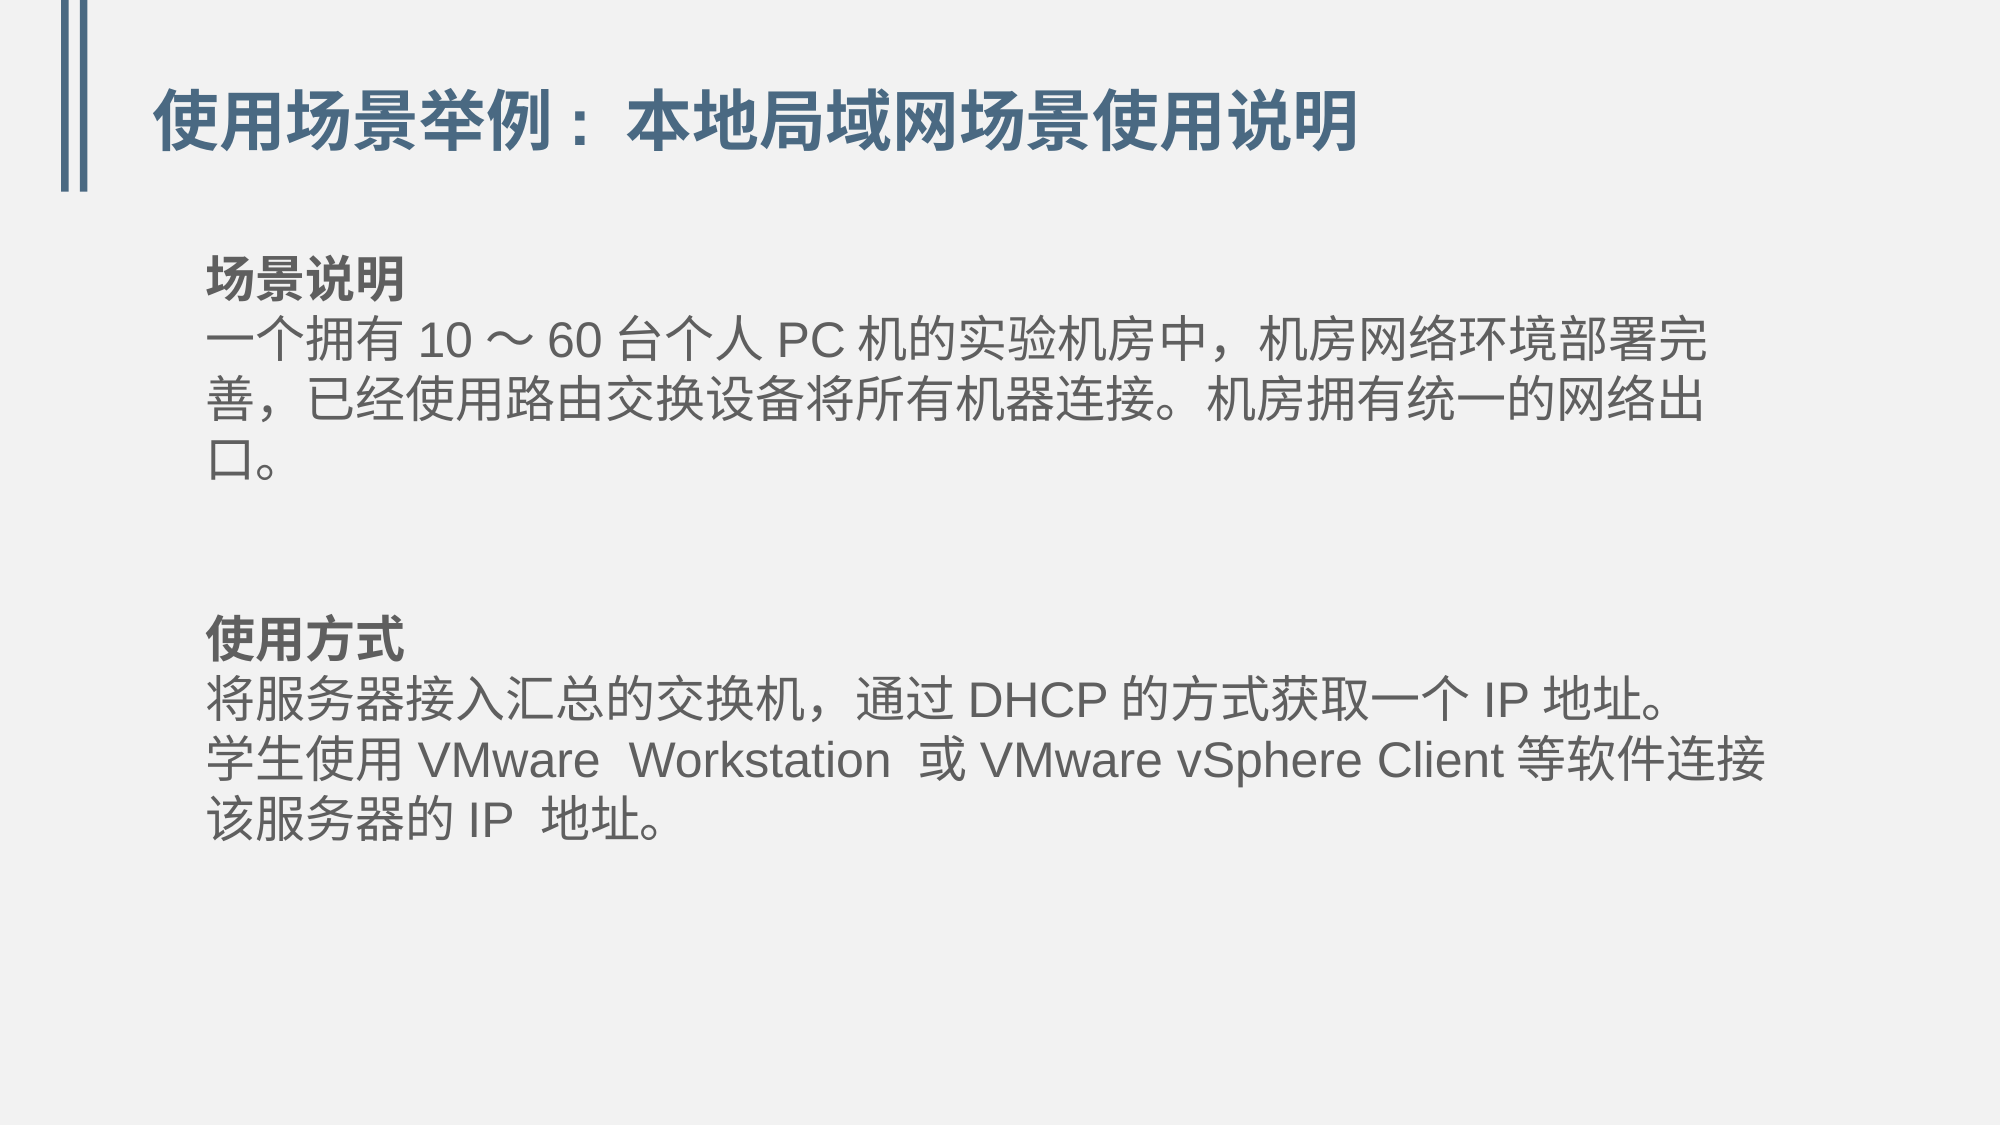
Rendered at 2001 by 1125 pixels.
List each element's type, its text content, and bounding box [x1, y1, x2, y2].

title 使用场景举例: 本地局域网场景使用说明 [137, 64, 1863, 184]
text_box 场景说明 一个拥有10～60台个人PC机的实验机房中，机房网络环境部署完善，已经使用路由交换设备将所有机器连接。机房拥有统一的网络出口。 使用方式 将服务器接入汇总的交换机，通过DHCP的方式获取一个IP地址。 学生使用VMware Workstation 或VMware vSphere Client等软件连接该服务器的IP 地址。 [190, 239, 1807, 855]
